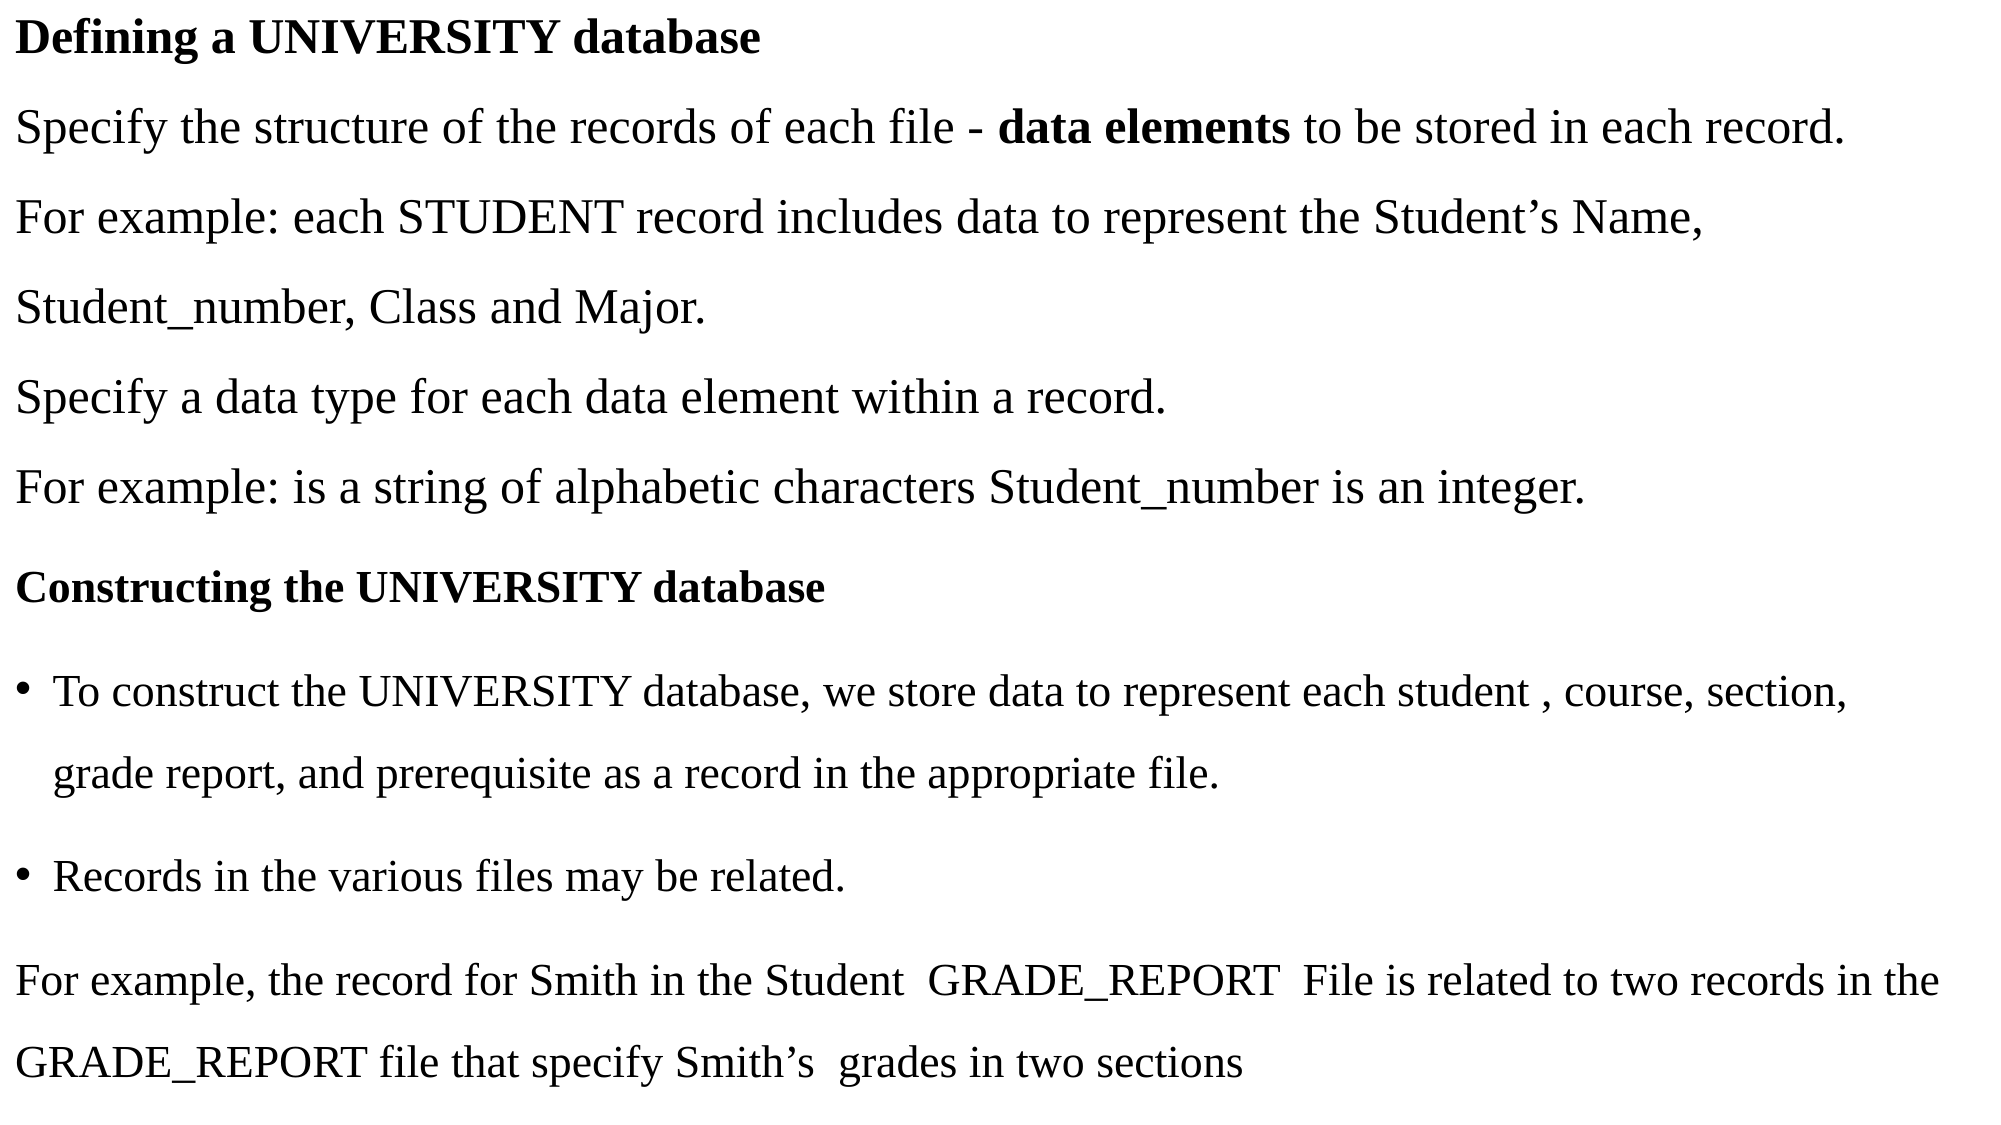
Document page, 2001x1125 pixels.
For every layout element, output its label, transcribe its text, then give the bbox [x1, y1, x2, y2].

title Defining a UNIVERSITY database Specify the structure of the records of each file - data elements to be stored in each record. For example: each STUDENT record includes data to represent the Student’s Name, Student_number, Class and Major. Specify a data type for each data element within a record. For example: is a string of alphabetic characters Student_number is an integer. [0, 0, 2000, 536]
list Constructing the UNIVERSITY database To construct the UNIVERSITY database, we store data to represent each student , course, section, grade report, and prerequisite as a record in the appropriate file. Records in the various files may be related. For example, the record for Smith in the Student GRADE_REPORT File is related to two records in the GRADE_REPORT file that specify Smith’s grades in two sections [0, 522, 1973, 1107]
